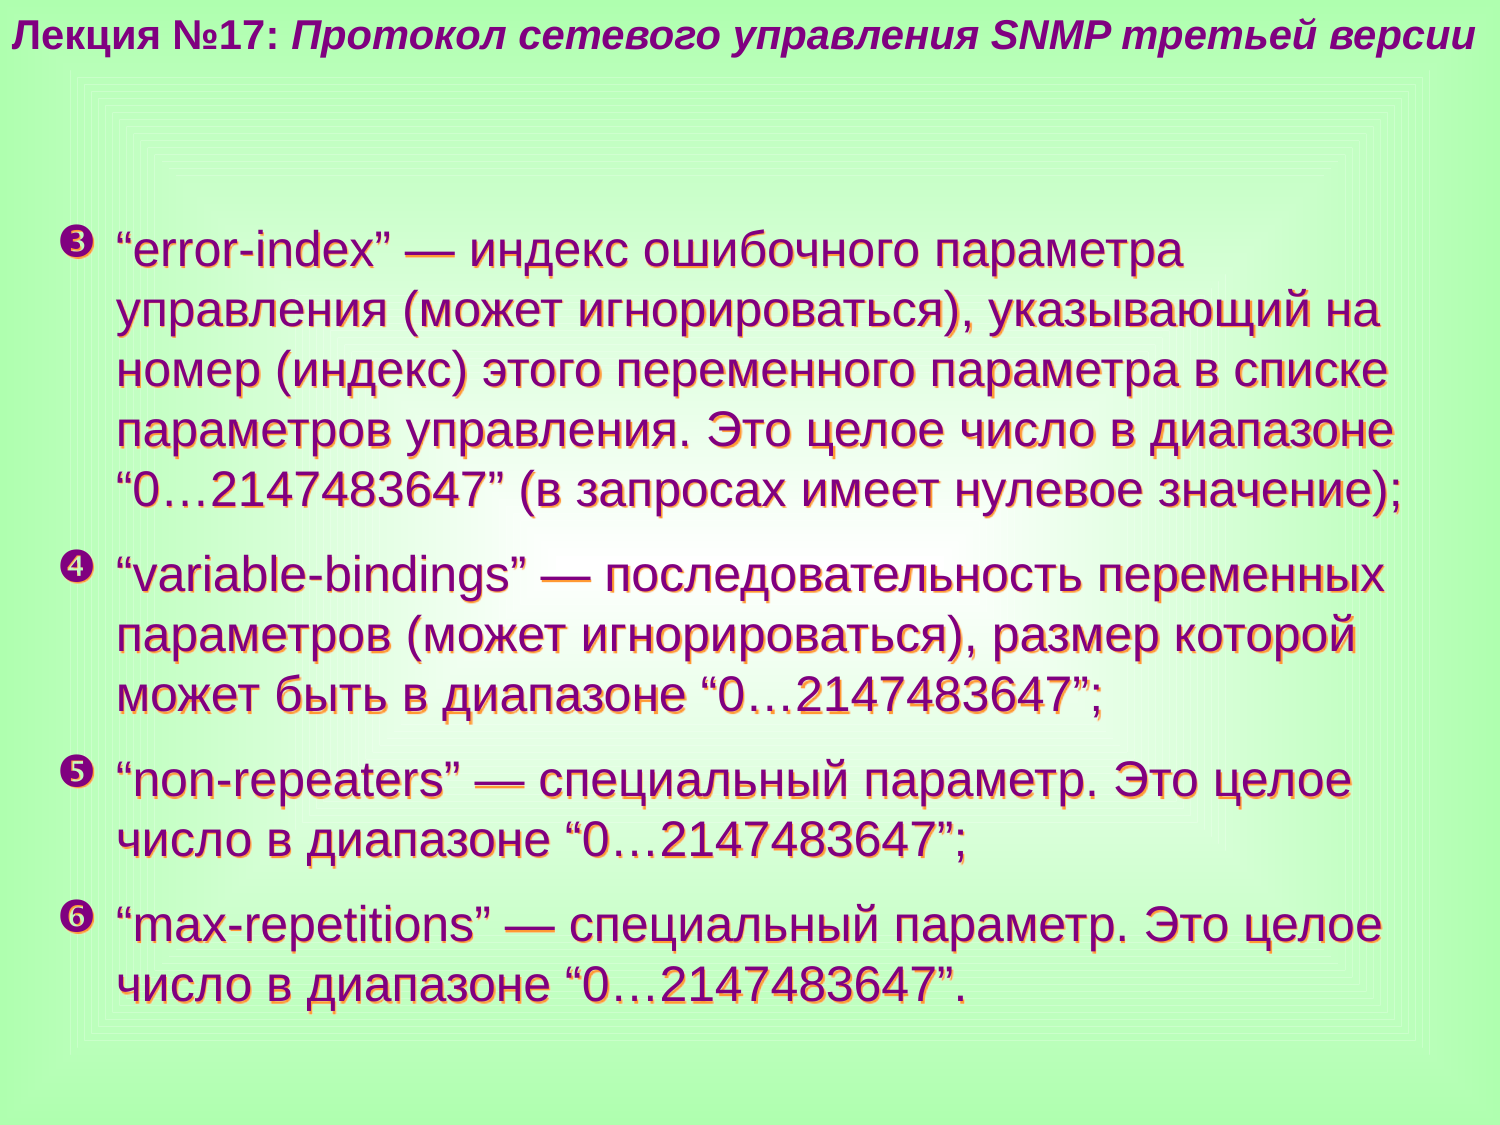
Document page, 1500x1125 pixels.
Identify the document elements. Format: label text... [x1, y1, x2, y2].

text_box “error-index” — индекс ошибочного параметра управления (может игнорироваться), указывающий на номер (индекс) этого переменного параметра в списке параметров управления. Это целое число в диапазоне “0…2147483647” (в запросах имеет нулевое значение); “variable-bindings” — последовательность переменных параметров (может игнорироваться), размер которой может быть в диапазоне “0…2147483647”; “non-repeaters” — специальный параметр. Это целое число в диапазоне “0…2147483647”; “max-repetitions” — специальный параметр. Это целое число в диапазоне “0…2147483647”. [41, 209, 1460, 1019]
text_box Лекция №17: Протокол сетевого управления SNMP третьей версии [0, 0, 1500, 65]
